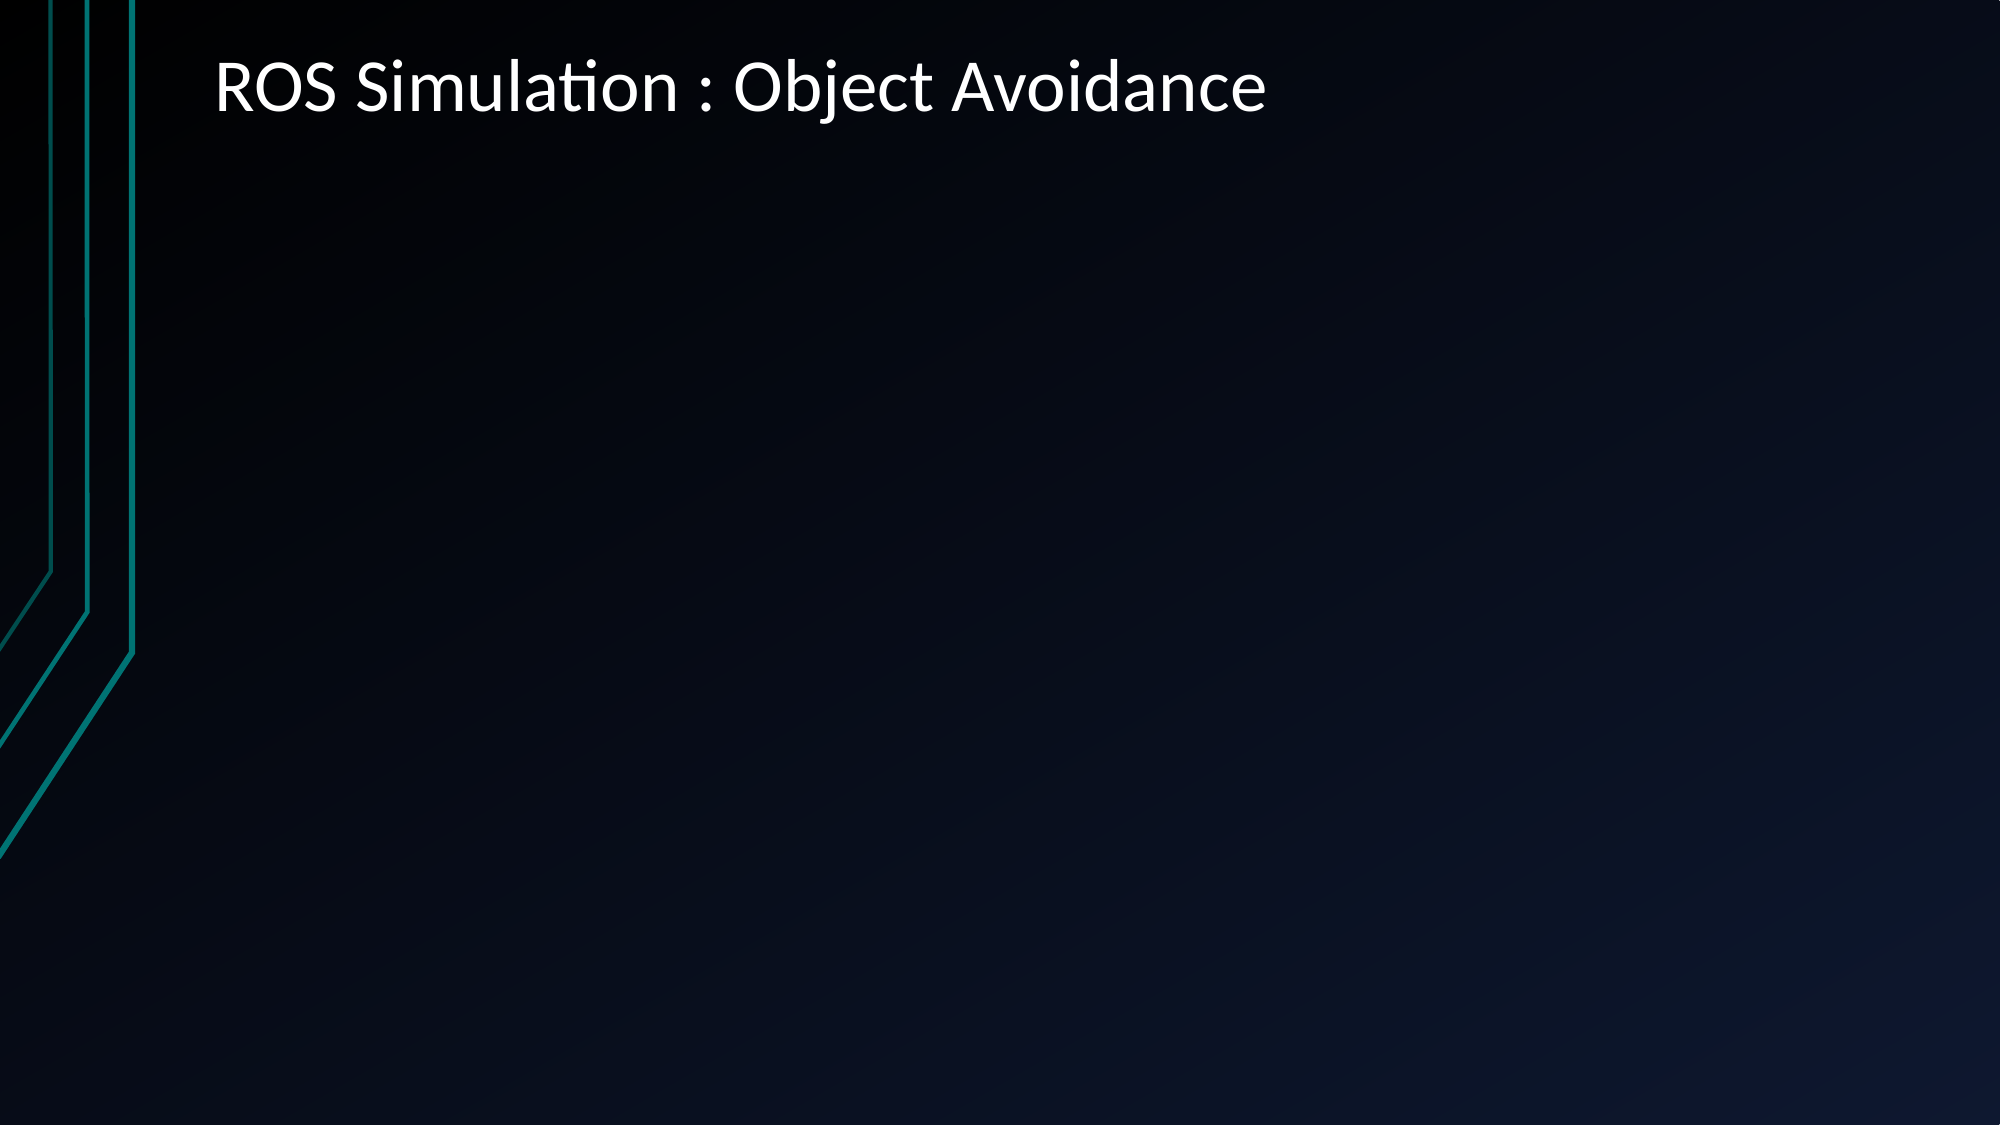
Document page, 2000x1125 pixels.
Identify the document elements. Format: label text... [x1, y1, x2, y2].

title ROS Simulation : Object Avoidance [194, 17, 1894, 138]
